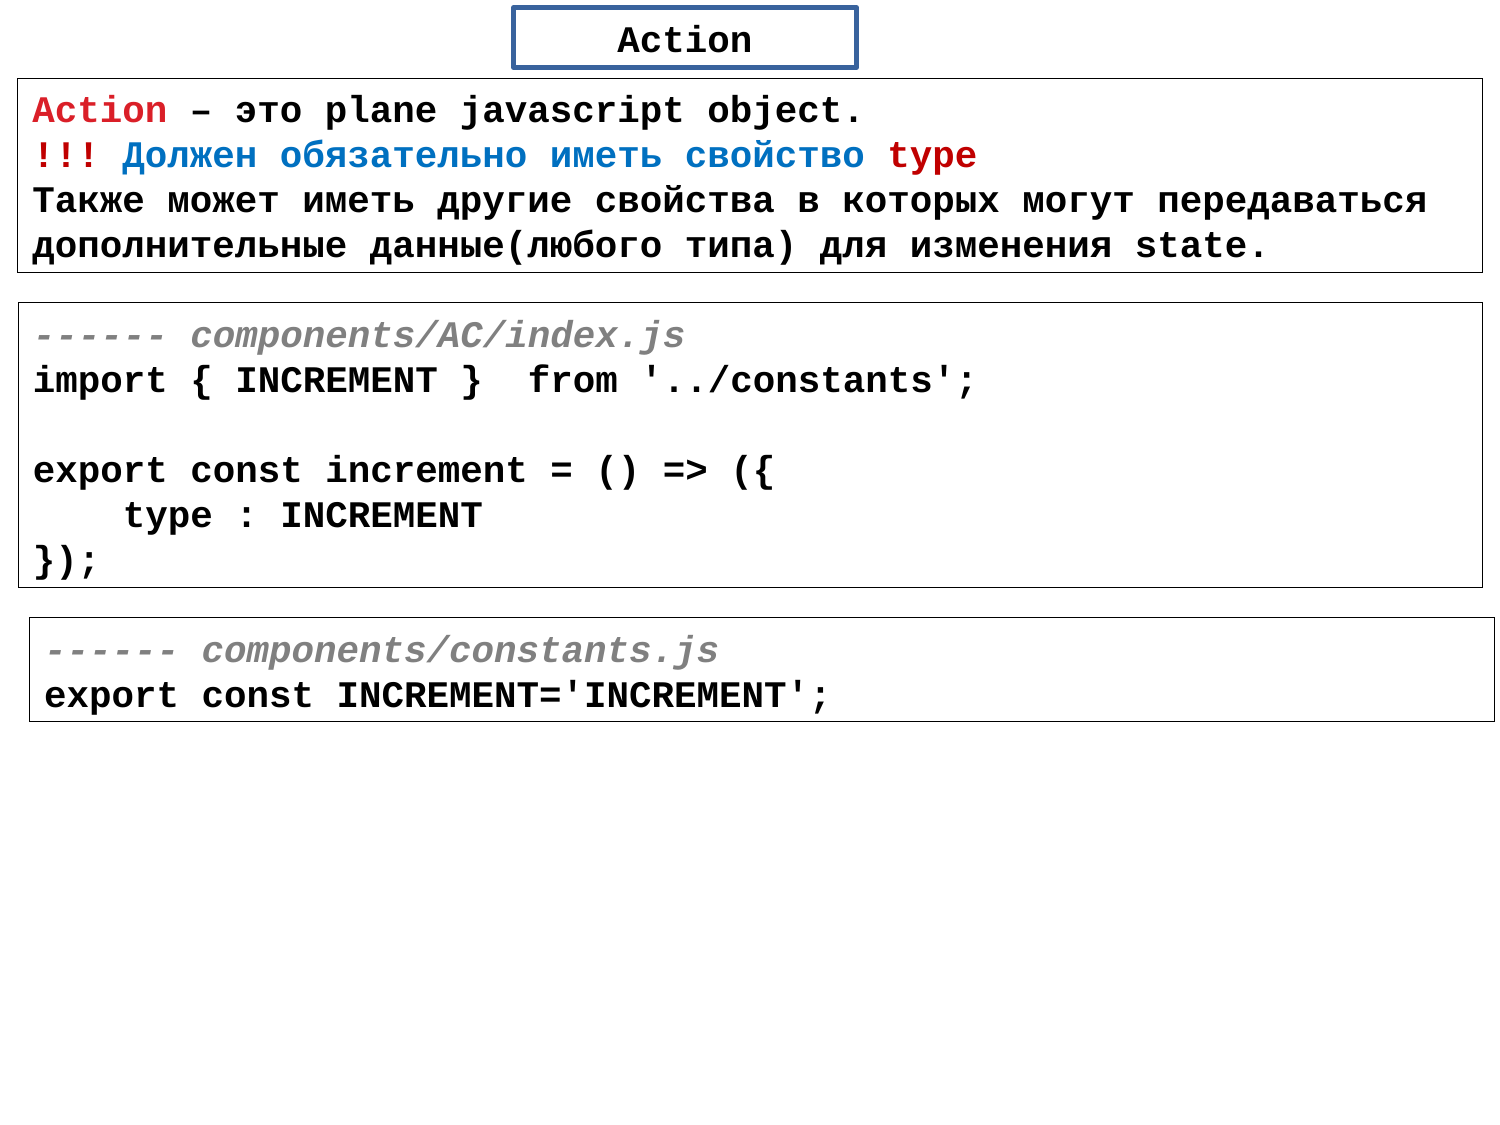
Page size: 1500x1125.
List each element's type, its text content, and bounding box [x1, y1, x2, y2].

text_box Action – это plane javascript object. !!! Должен обязательно иметь свойcтво type Также может иметь другие свойства в которых могут передаваться дополнительные данные(любого типа) для изменения state. [17, 78, 1483, 273]
text_box ------ components/AC/index.js import { INCREMENT } from '../constants'; export const increment = () => ({ type : INCREMENT }); [18, 302, 1483, 588]
text_box ------ components/constants.js export const INCREMENT='INCREMENT'; [29, 617, 1495, 722]
text_box Action [509, 3, 861, 72]
